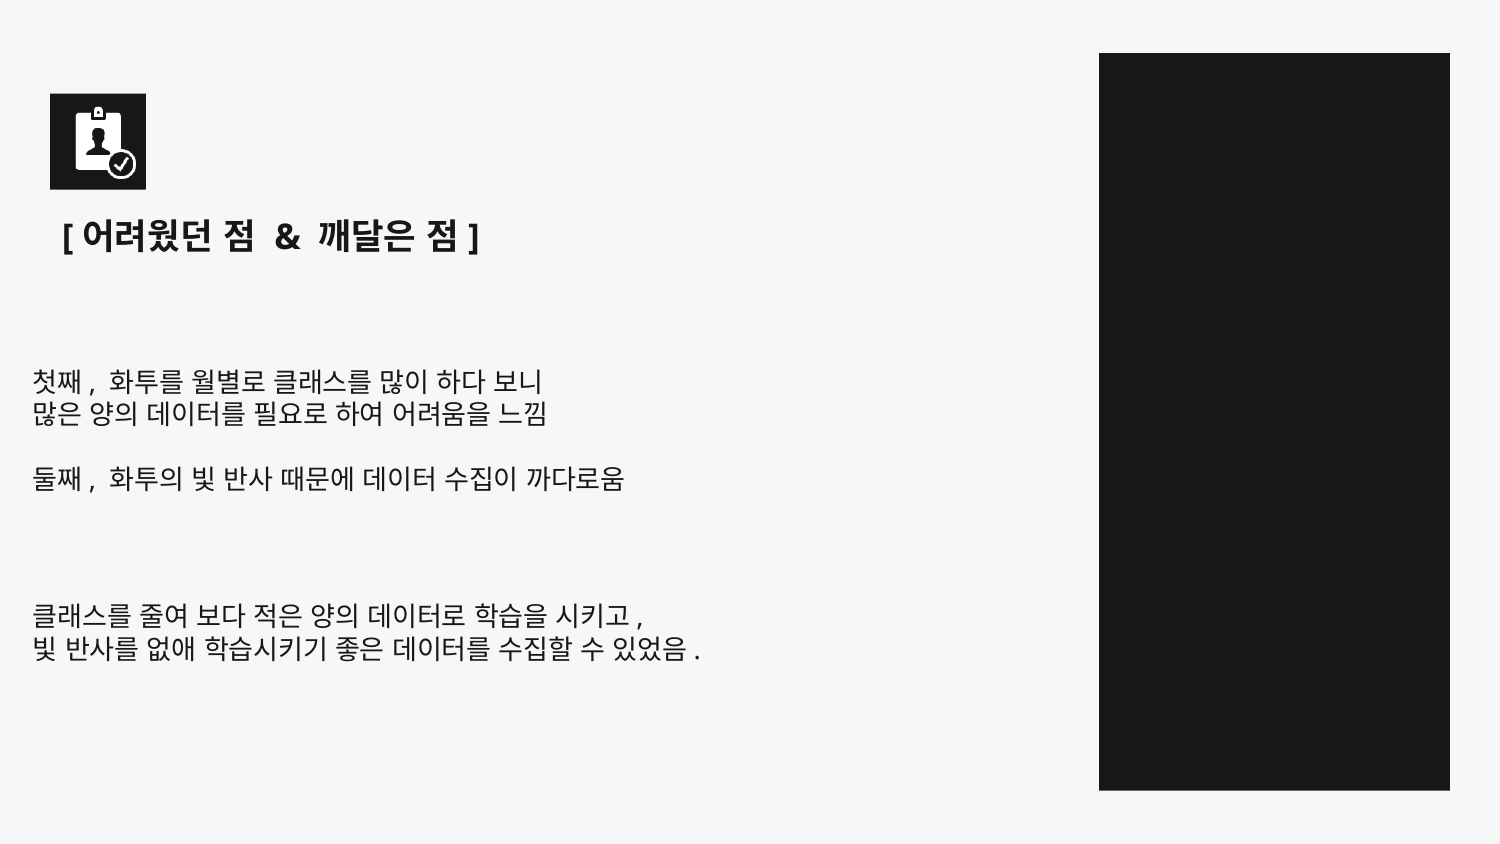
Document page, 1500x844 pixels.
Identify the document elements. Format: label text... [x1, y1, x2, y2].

text_box [1099, 53, 1450, 791]
text_box 첫째, 화투를 월별로 클래스를 많이 하다 보니 많은 양의 데이터를 필요로 하여 어려움을 느낌 둘째, 화투의 빛 반사 때문에 데이터 수집이 까다로움 클래스를 줄여 보다 적은 양의 데이터로 학습을 시키고, 빛 반사를 없애 학습시키기 좋은 데이터를 수집할 수 있었음. [21, 266, 1025, 791]
text_box [50, 93, 146, 190]
text_box [어려웠던 점 & 깨달은 점] [50, 210, 582, 260]
picture [60, 103, 136, 180]
